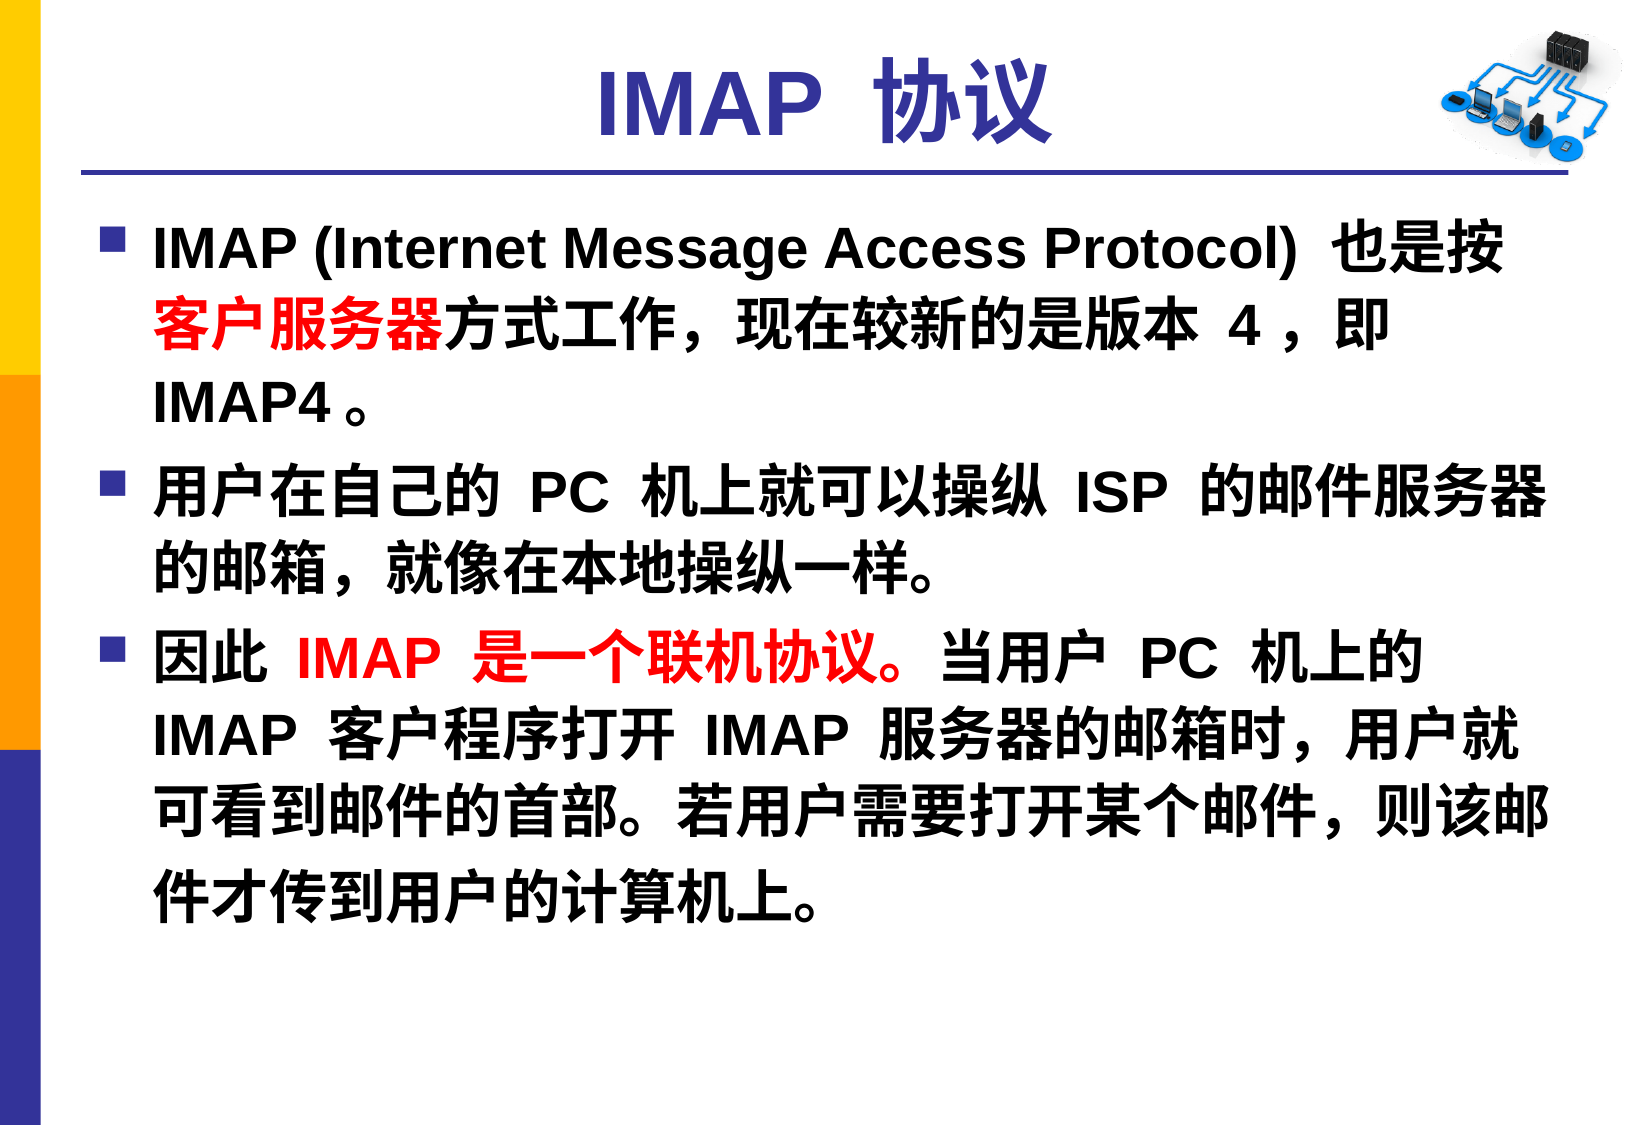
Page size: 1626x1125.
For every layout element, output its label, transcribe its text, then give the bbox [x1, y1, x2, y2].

list IMAP (Internet Message Access Protocol) 也是按客户服务器方式工作，现在较新的是版本 4，即 IMAP4。 用户在自己的 PC 机上就可以操纵 ISP 的邮件服务器的邮箱，就像在本地操纵一样。 因此 IMAP 是一个联机协议。当用户 PC 机上的 IMAP 客户程序打开 IMAP 服务器的邮箱时，用户就可看到邮件的首部。若用户需要打开某个邮件，则该邮件才传到用户的计算机上。 [81, 196, 1569, 1006]
title IMAP 协议 [81, 30, 1569, 161]
picture [1438, 30, 1624, 165]
